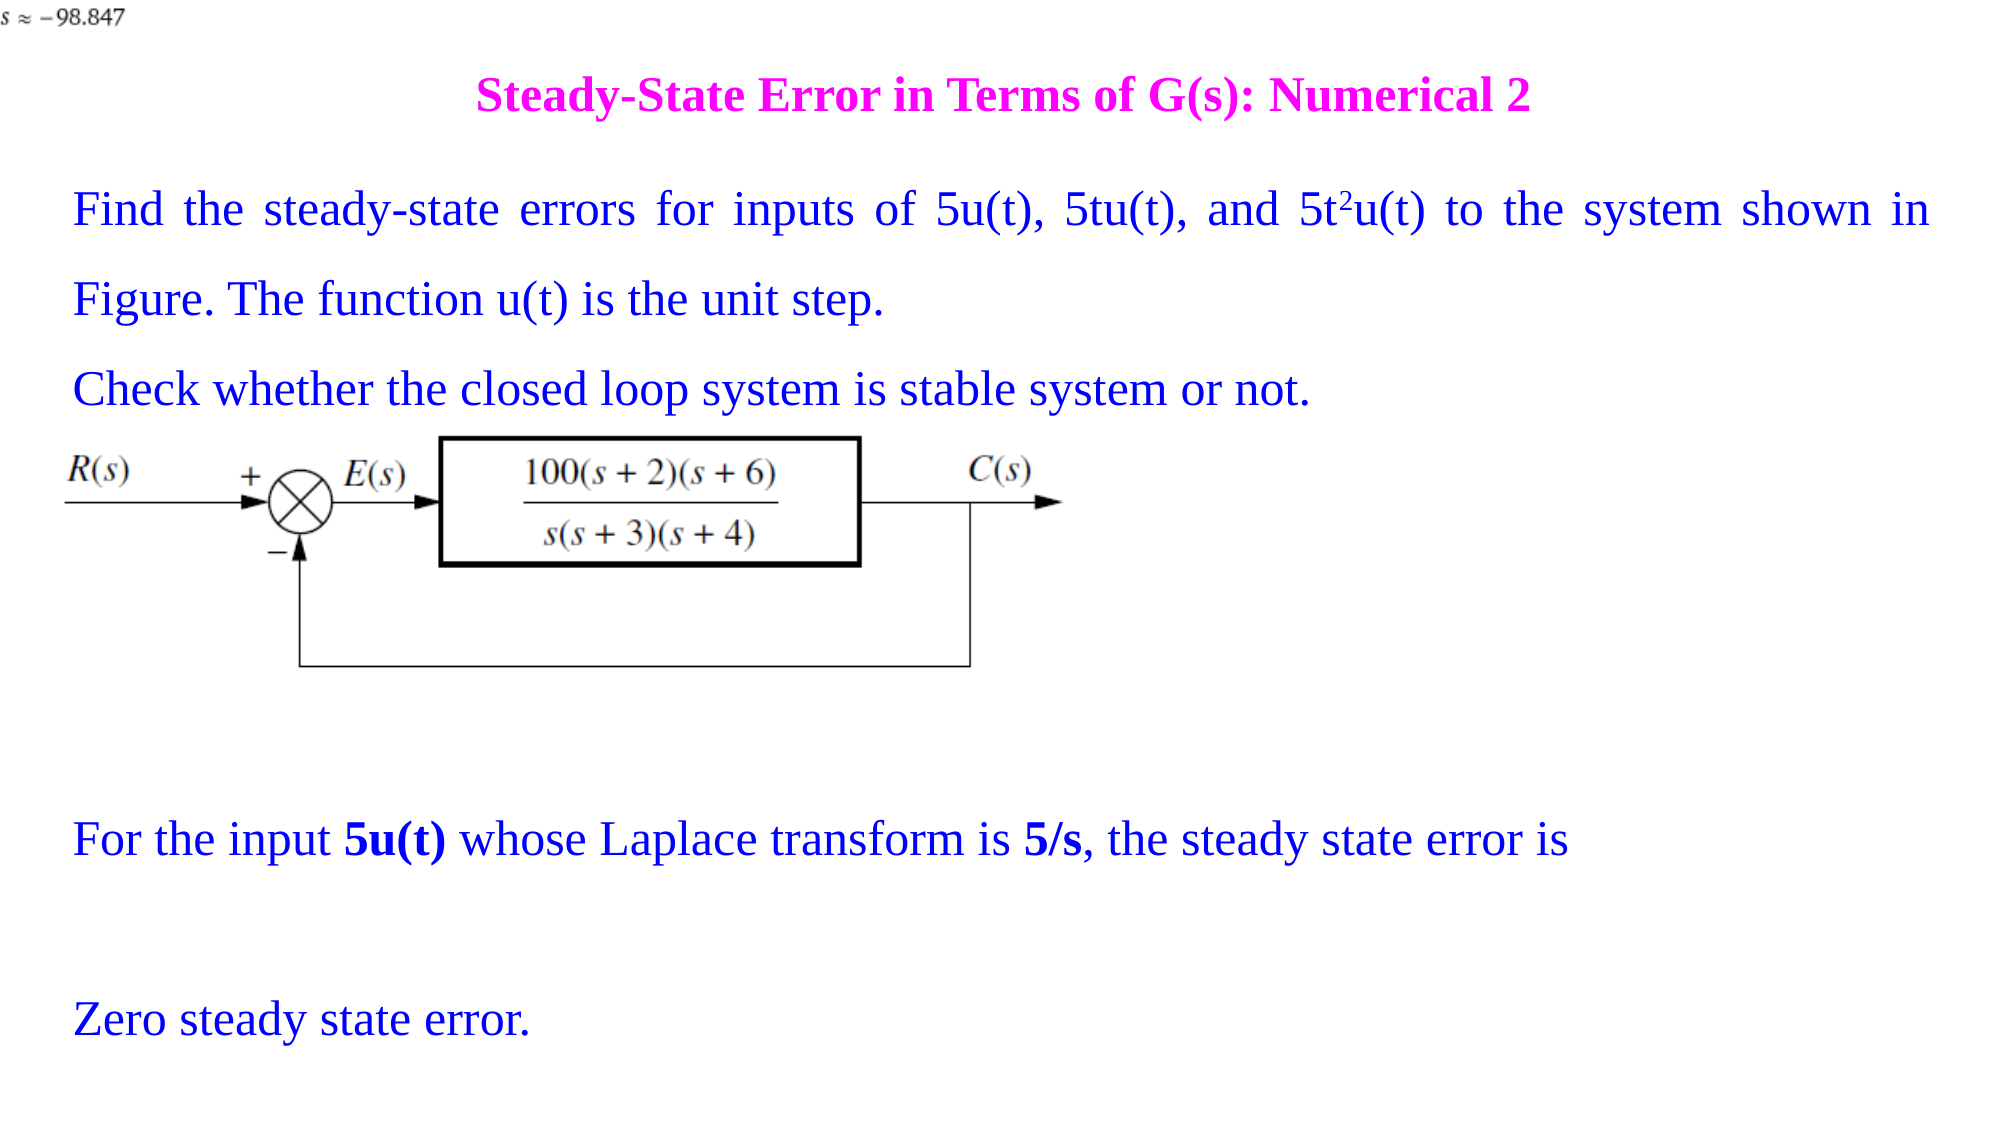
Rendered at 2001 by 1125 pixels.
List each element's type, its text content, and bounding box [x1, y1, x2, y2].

text_box Steady-State Error in Terms of G(s): Numerical 2 [89, 53, 1918, 129]
picture [0, 0, 860, 35]
picture [57, 424, 1067, 673]
